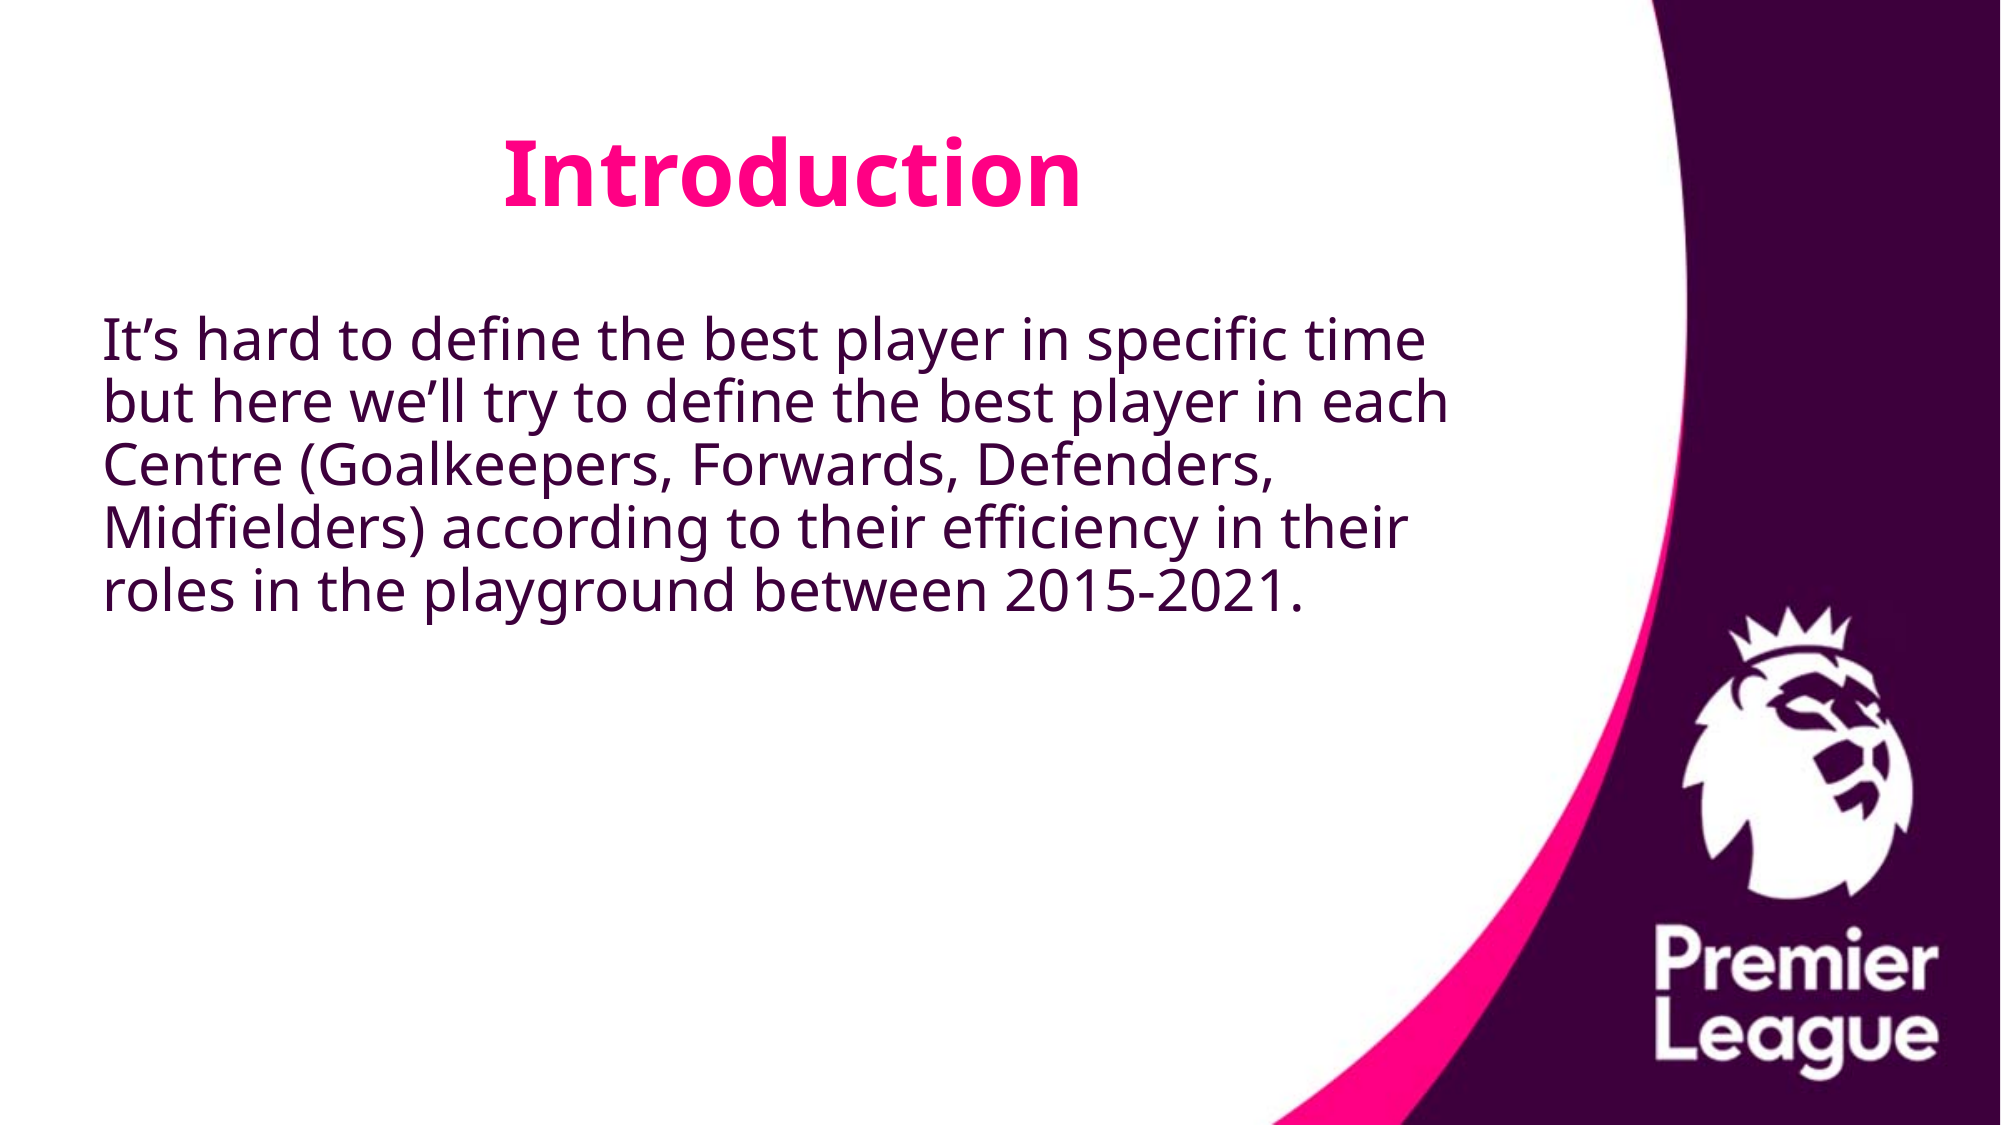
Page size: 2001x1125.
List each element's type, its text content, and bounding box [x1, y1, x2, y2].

title Introduction [87, 68, 1502, 286]
list It’s hard to define the best player in specific time but here we’ll try to define the best player in each Centre (Goalkeepers, Forwards, Defenders, Midfielders) according to their efficiency in their roles in the playground between 2015-2021. [87, 302, 1502, 1022]
picture [0, 0, 2001, 1125]
